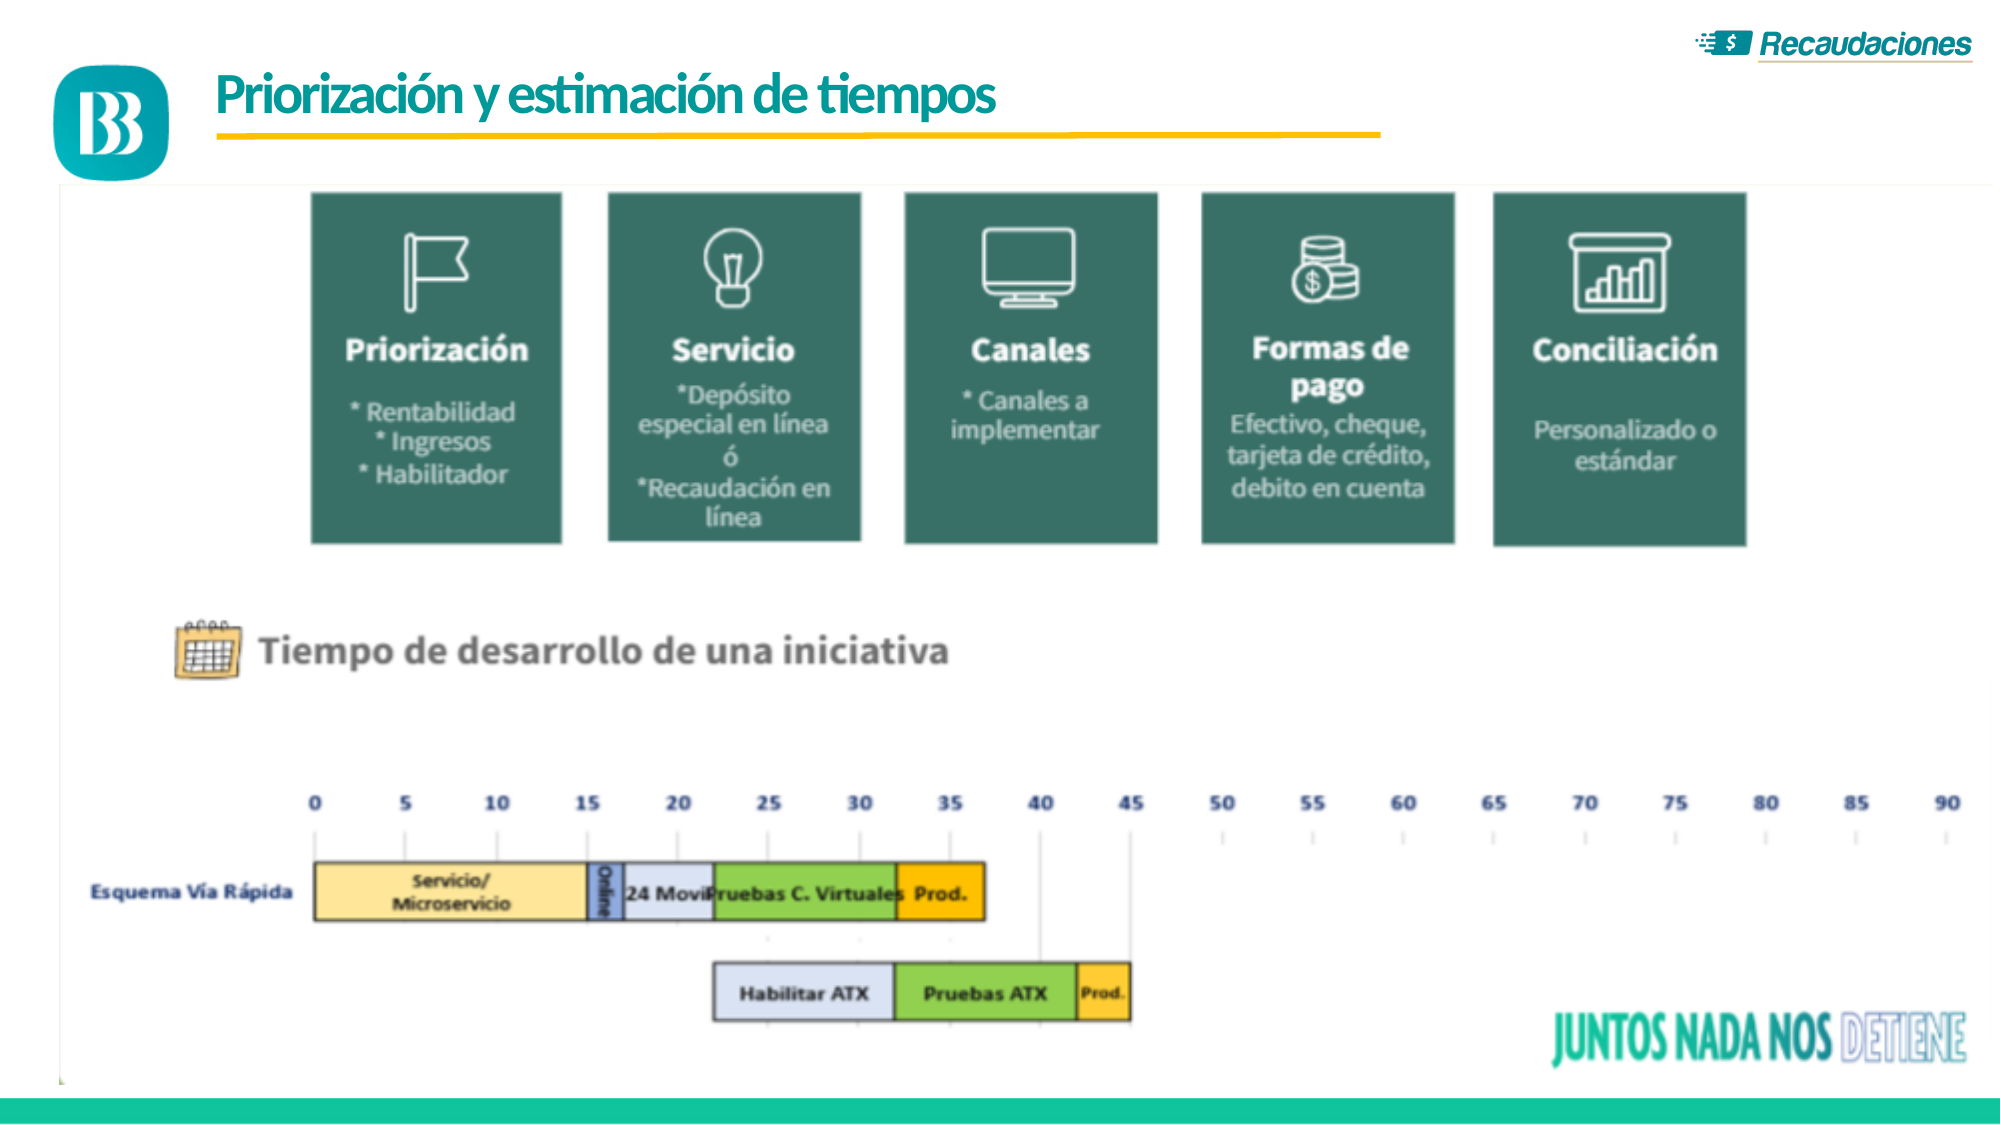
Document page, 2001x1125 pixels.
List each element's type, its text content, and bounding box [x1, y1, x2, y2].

picture [0, 0, 2000, 1125]
title Priorización y estimación de tiempos [200, 59, 1026, 131]
